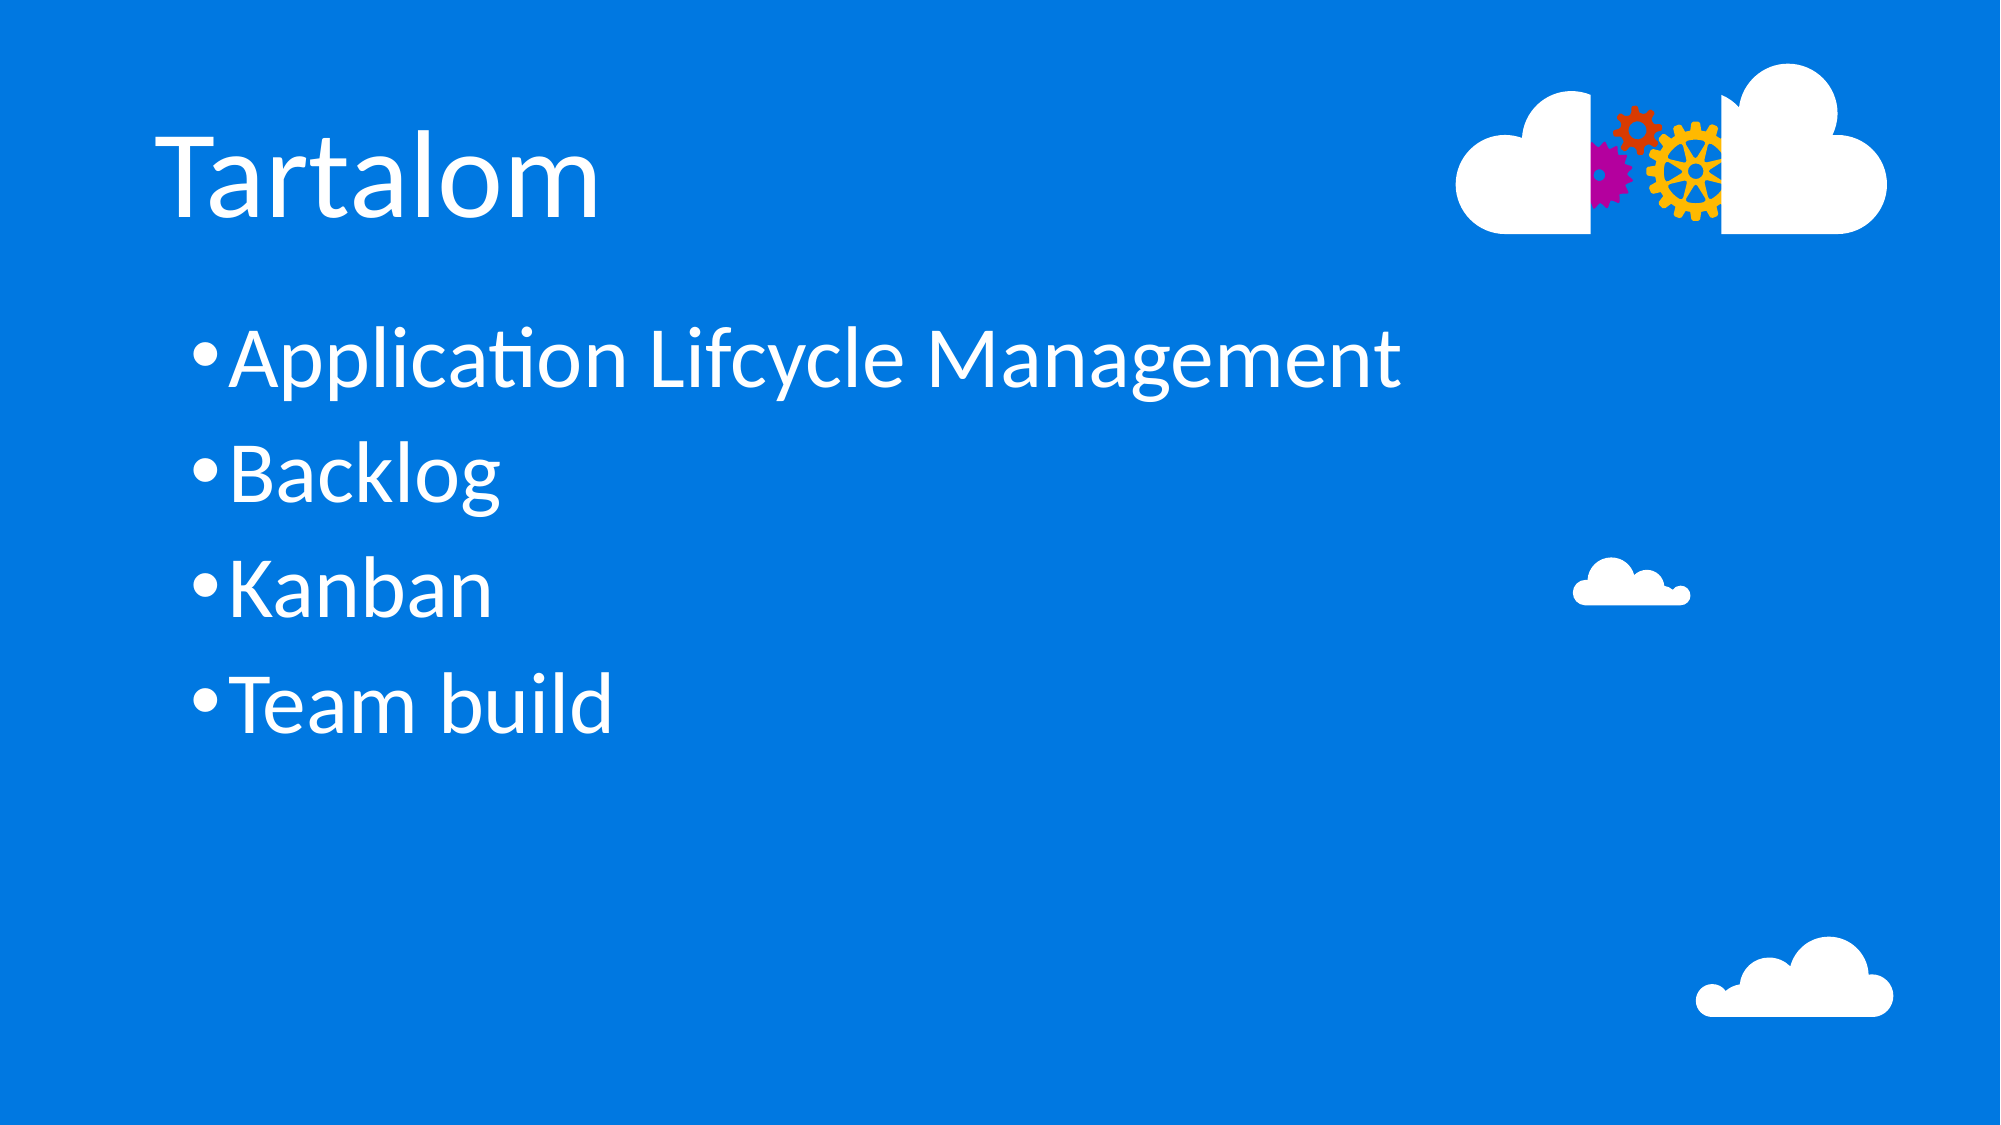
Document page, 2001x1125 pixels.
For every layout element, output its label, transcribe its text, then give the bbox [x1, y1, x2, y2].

list Application Lifcycle Management Backlog Kanban Team build [175, 304, 1473, 1057]
